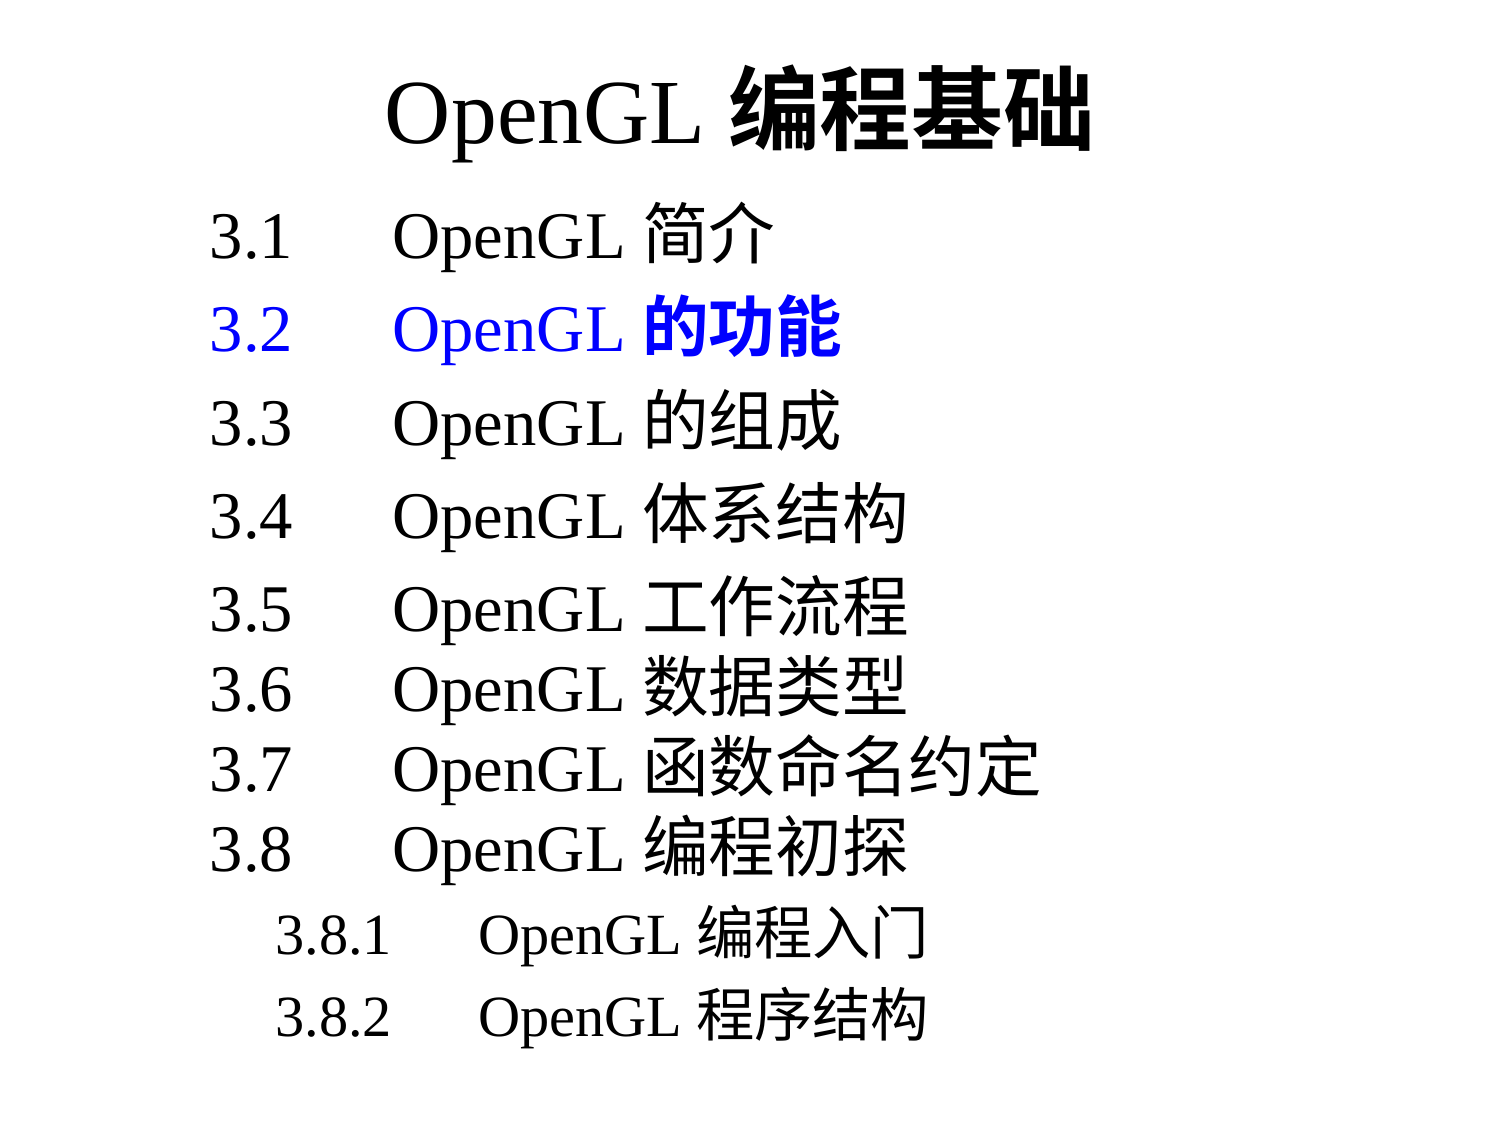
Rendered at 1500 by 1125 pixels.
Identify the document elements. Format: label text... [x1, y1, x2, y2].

list 3.1 OpenGL简介 3.2 OpenGL的功能 3.3 OpenGL的组成 3.4 OpenGL体系结构 3.5 OpenGL工作流程 3.6 OpenGL数据类型 3.7 OpenGL函数命名约定 3.8 OpenGL编程初探 3.8.1 OpenGL编程入门 3.8.2 OpenGL程序结构 [194, 184, 1388, 988]
title OpenGL编程基础 [159, 78, 1321, 136]
